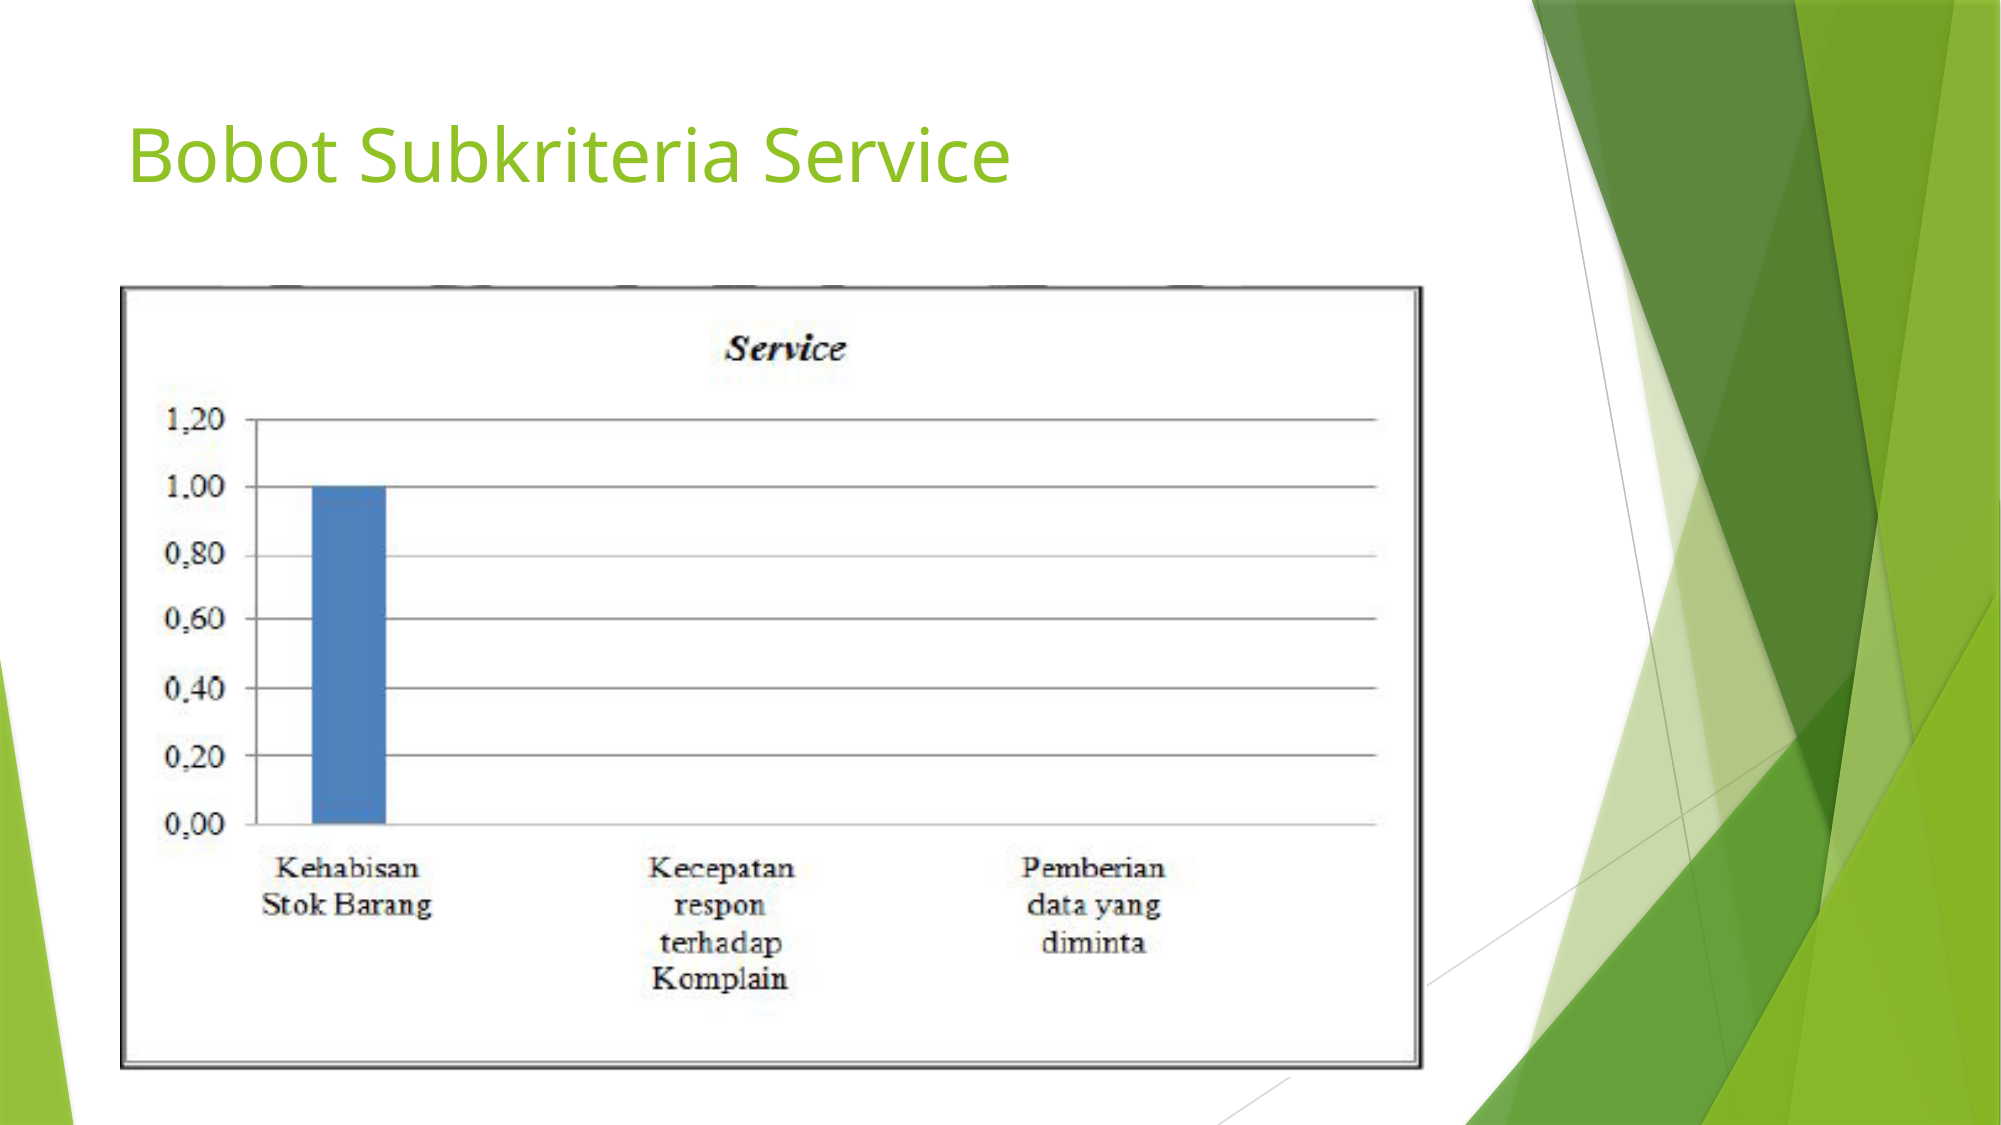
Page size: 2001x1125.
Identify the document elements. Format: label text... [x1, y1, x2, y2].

title Bobot Subkriteria Service [111, 99, 1522, 317]
picture [120, 285, 1427, 1078]
